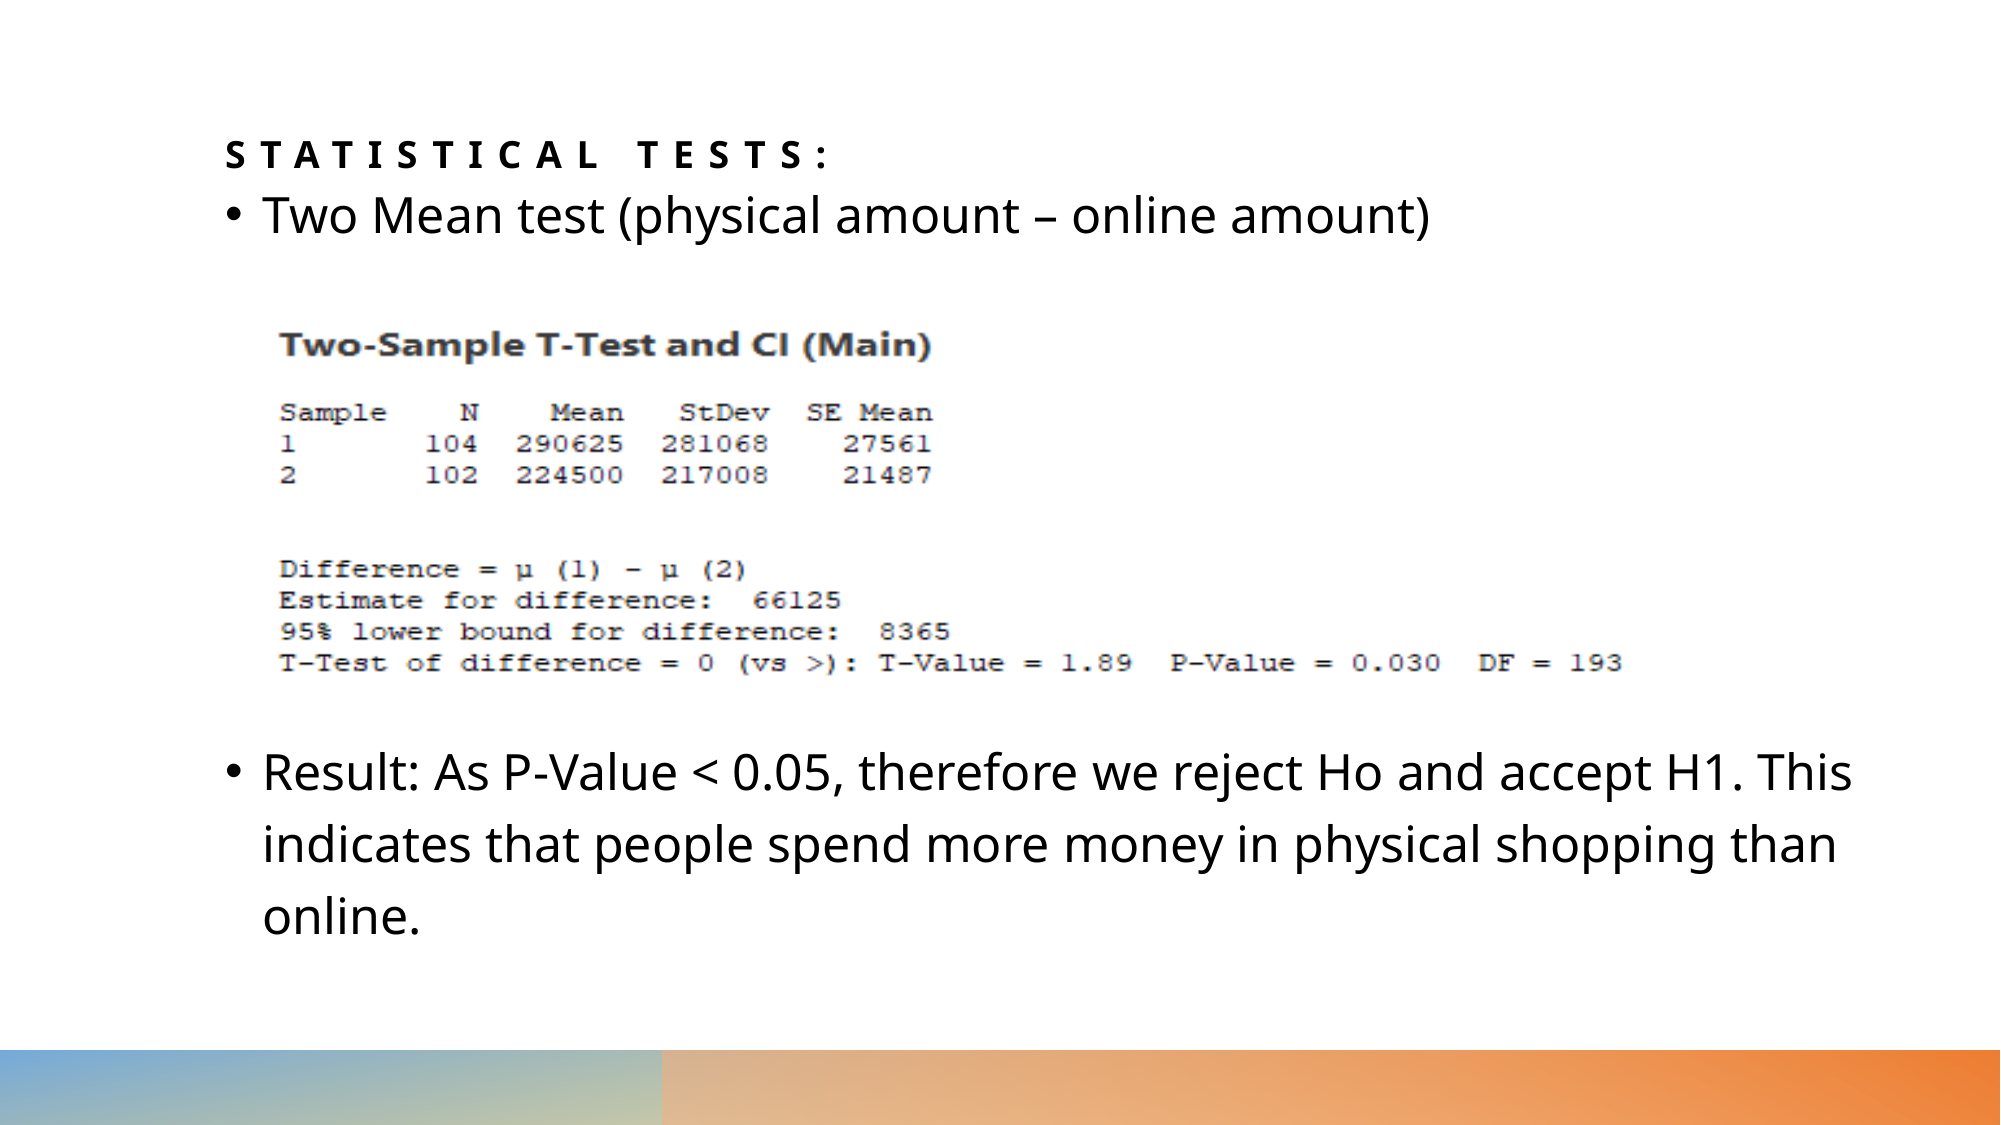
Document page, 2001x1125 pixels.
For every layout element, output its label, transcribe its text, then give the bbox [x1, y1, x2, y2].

title Statistical tests: [225, 130, 1905, 171]
list Two Mean test (physical amount – online amount) Result: As P-Value < 0.05, therefore we reject Ho and accept H1. This indicates that people spend more money in physical shopping than online. [225, 171, 1905, 996]
picture [272, 321, 1650, 707]
